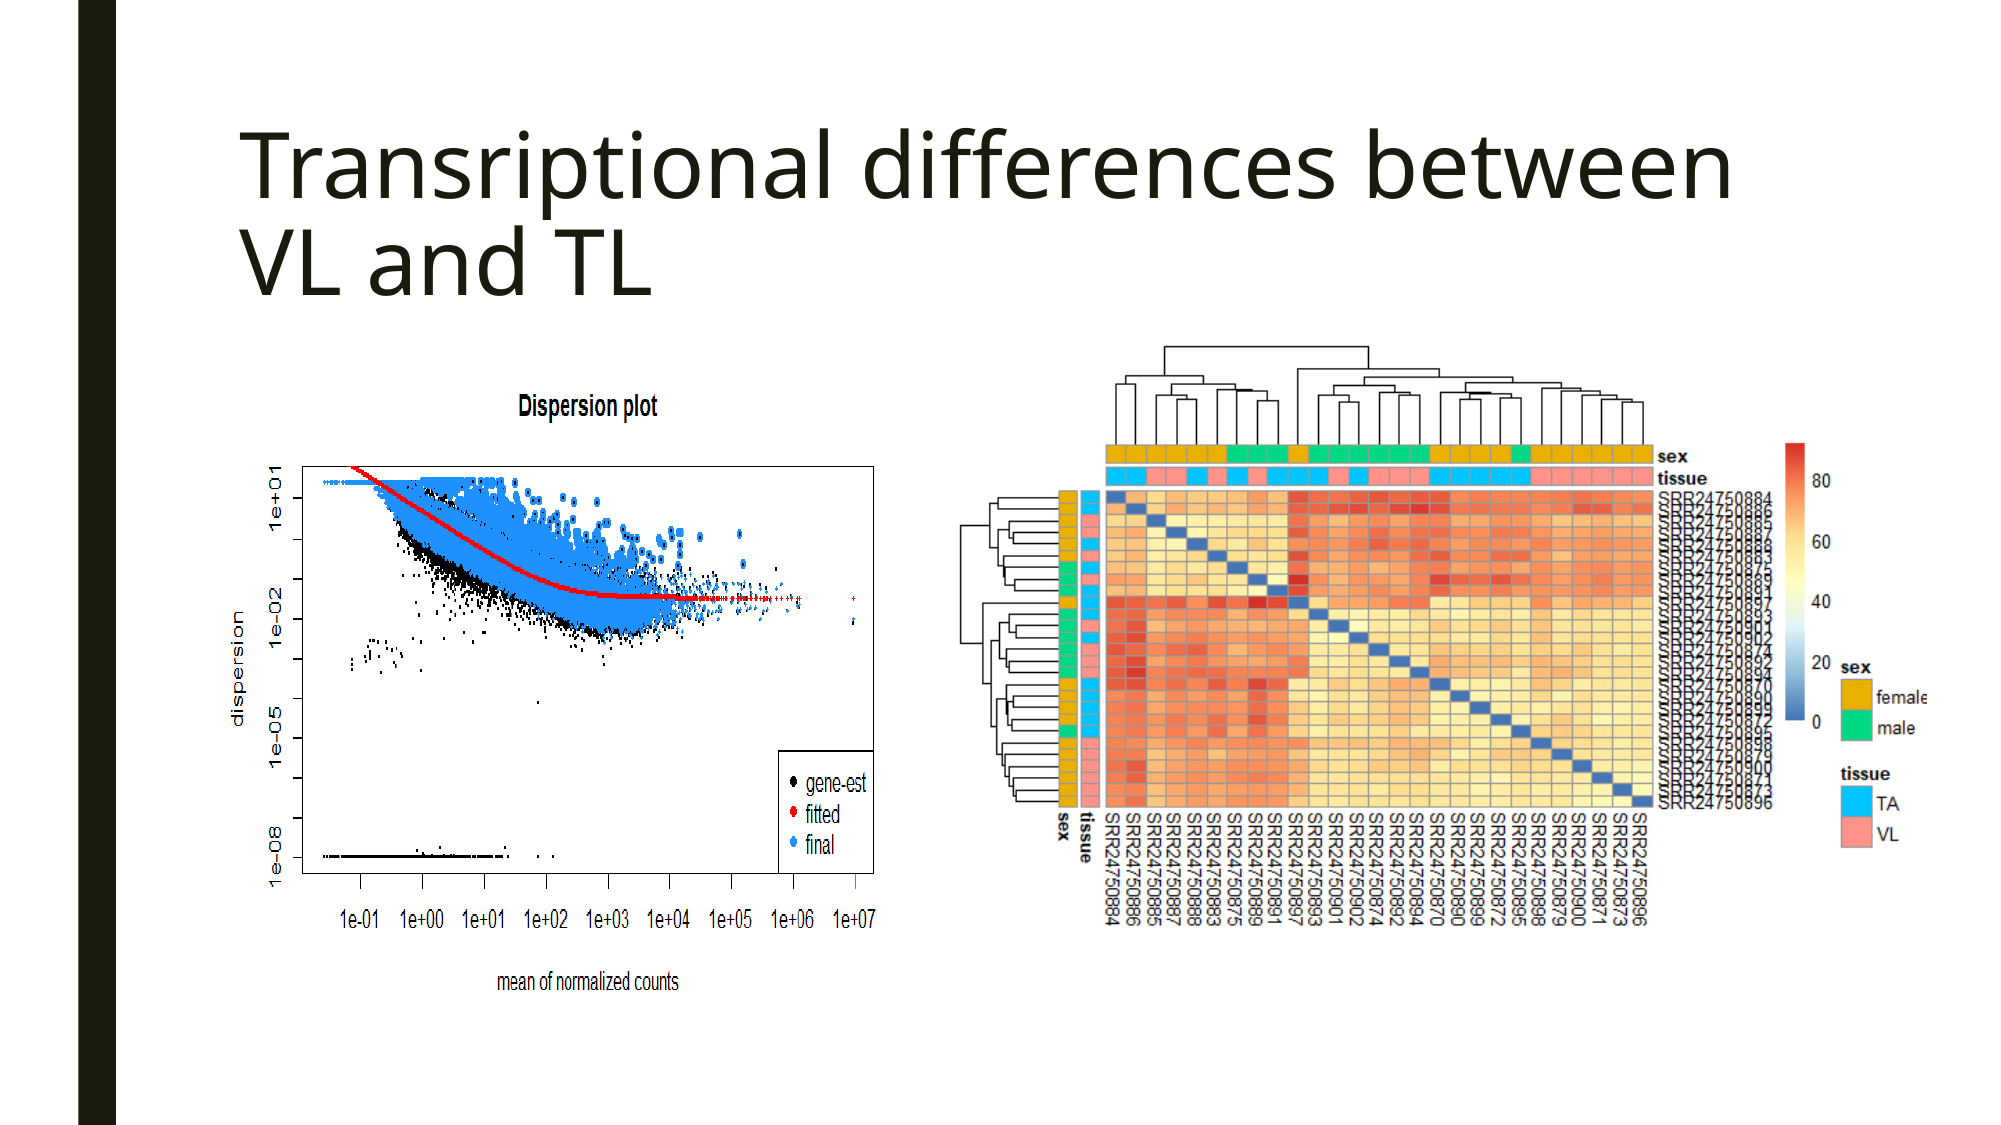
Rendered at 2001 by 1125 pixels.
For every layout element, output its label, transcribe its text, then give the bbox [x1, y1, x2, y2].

picture [224, 342, 913, 1029]
picture [956, 342, 1927, 941]
text_box Transriptional differences between VL and TL [224, 112, 1800, 357]
